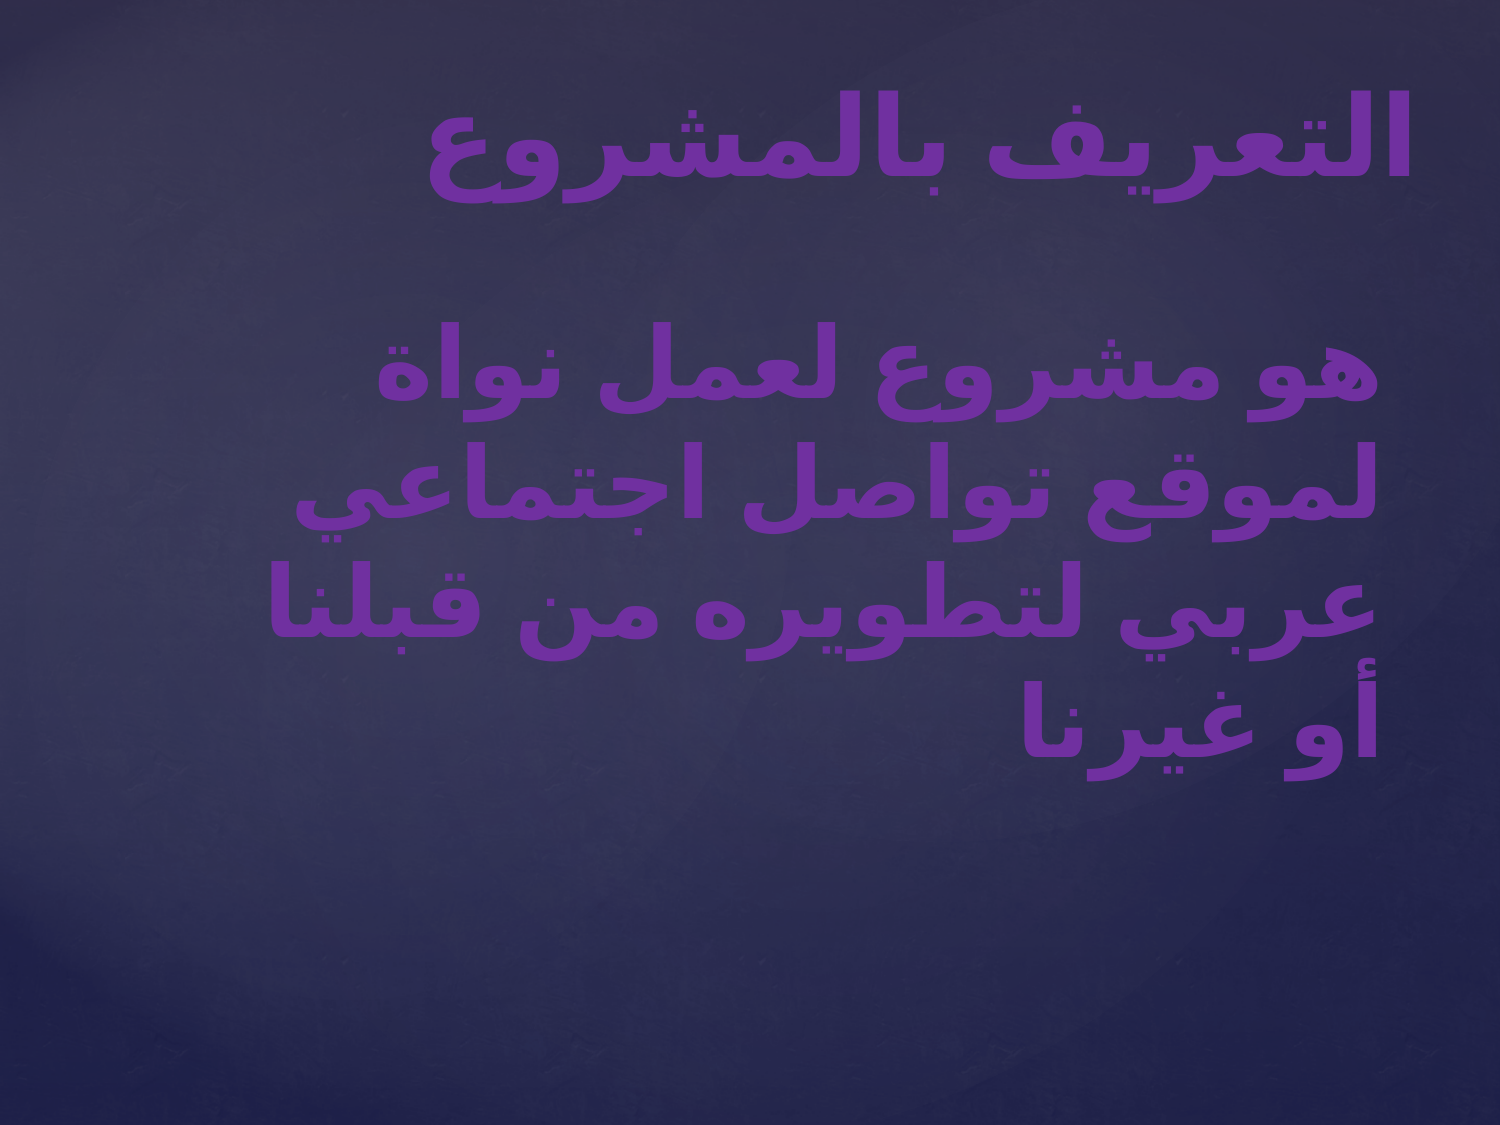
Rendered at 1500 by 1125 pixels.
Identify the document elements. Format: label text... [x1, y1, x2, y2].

text_box هو مشروع لعمل نواة لموقع تواصل اجتماعي عربي لتطويره من قبلنا أو غيرنا [182, 290, 1400, 786]
text_box التعريف بالمشروع [206, 56, 1435, 207]
